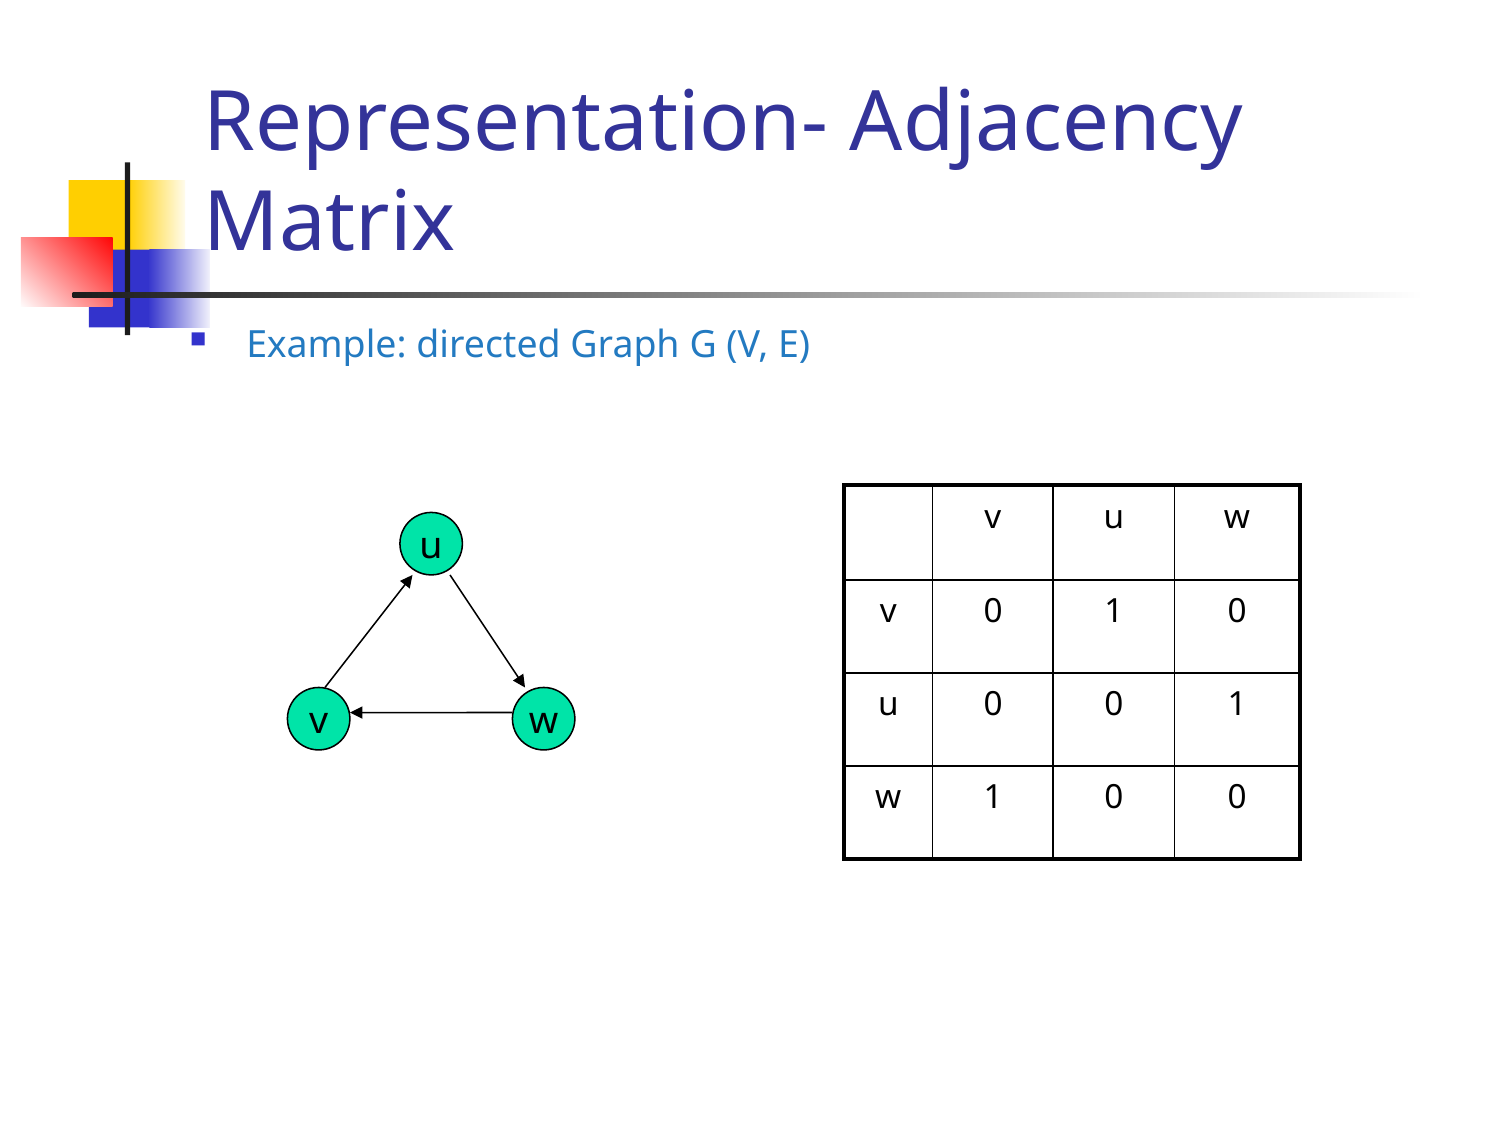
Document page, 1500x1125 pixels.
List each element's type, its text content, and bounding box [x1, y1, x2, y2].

table_cell 0 [1054, 674, 1174, 765]
text_box v [287, 687, 350, 750]
table_cell 0 [1054, 767, 1174, 857]
table_cell w [846, 767, 932, 857]
table_cell 1 [1054, 581, 1174, 672]
table_cell u [846, 674, 932, 765]
text_box [324, 574, 413, 688]
table_header v [933, 487, 1052, 579]
text_box u [399, 512, 463, 575]
table_cell 0 [1175, 581, 1298, 672]
table_cell 0 [933, 674, 1052, 765]
table_cell 0 [933, 581, 1052, 672]
text_box [349, 706, 513, 719]
table_cell 1 [933, 767, 1052, 857]
table_header u [1054, 487, 1174, 579]
table_header [846, 487, 932, 579]
text_box w [512, 687, 575, 750]
table_cell v [846, 581, 932, 672]
table_cell 0 [1175, 767, 1298, 857]
title Representation- Adjacency Matrix [188, 35, 1468, 275]
list Example: directed Graph G (V, E) [174, 312, 1275, 413]
table_header w [1175, 487, 1298, 579]
text_box [449, 574, 526, 688]
table_cell 1 [1175, 674, 1298, 765]
